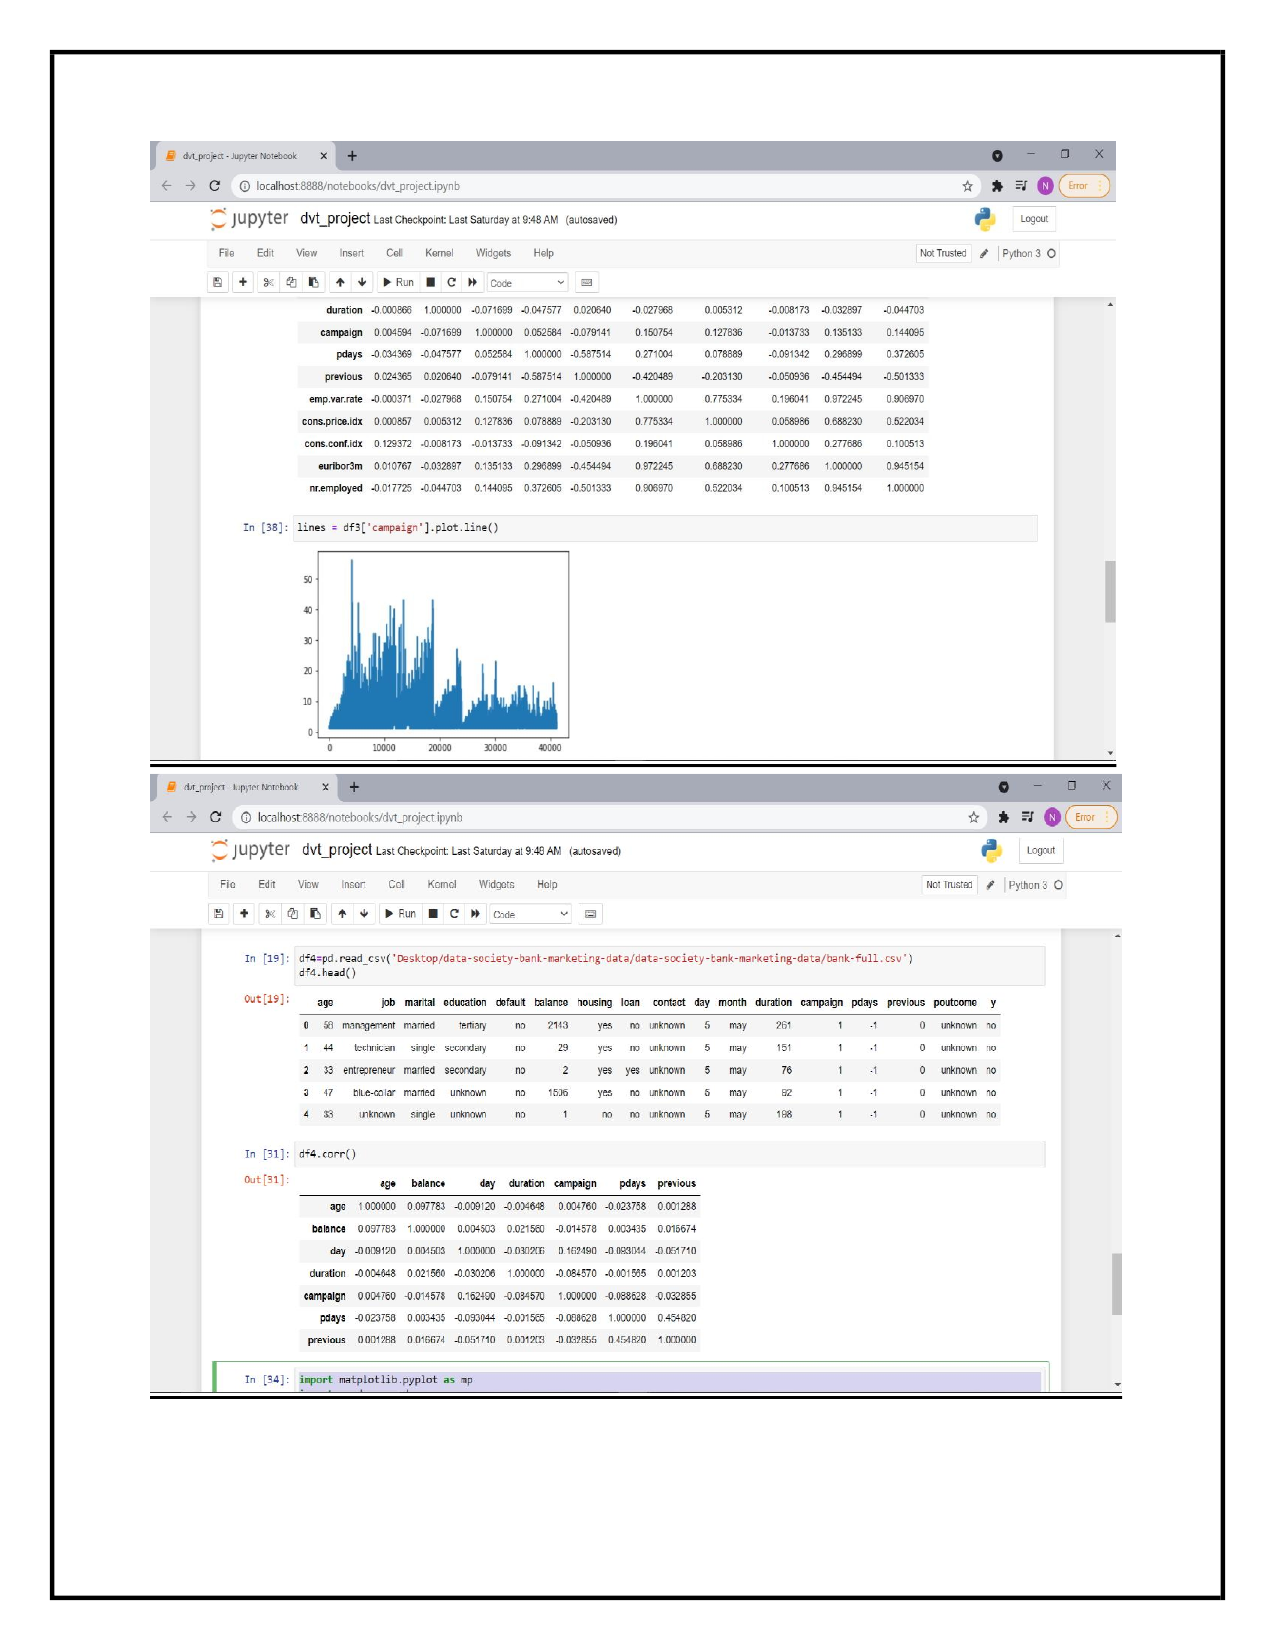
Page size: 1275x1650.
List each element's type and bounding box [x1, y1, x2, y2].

text_box [49, 49, 1226, 1601]
text_box [149, 141, 1123, 1400]
